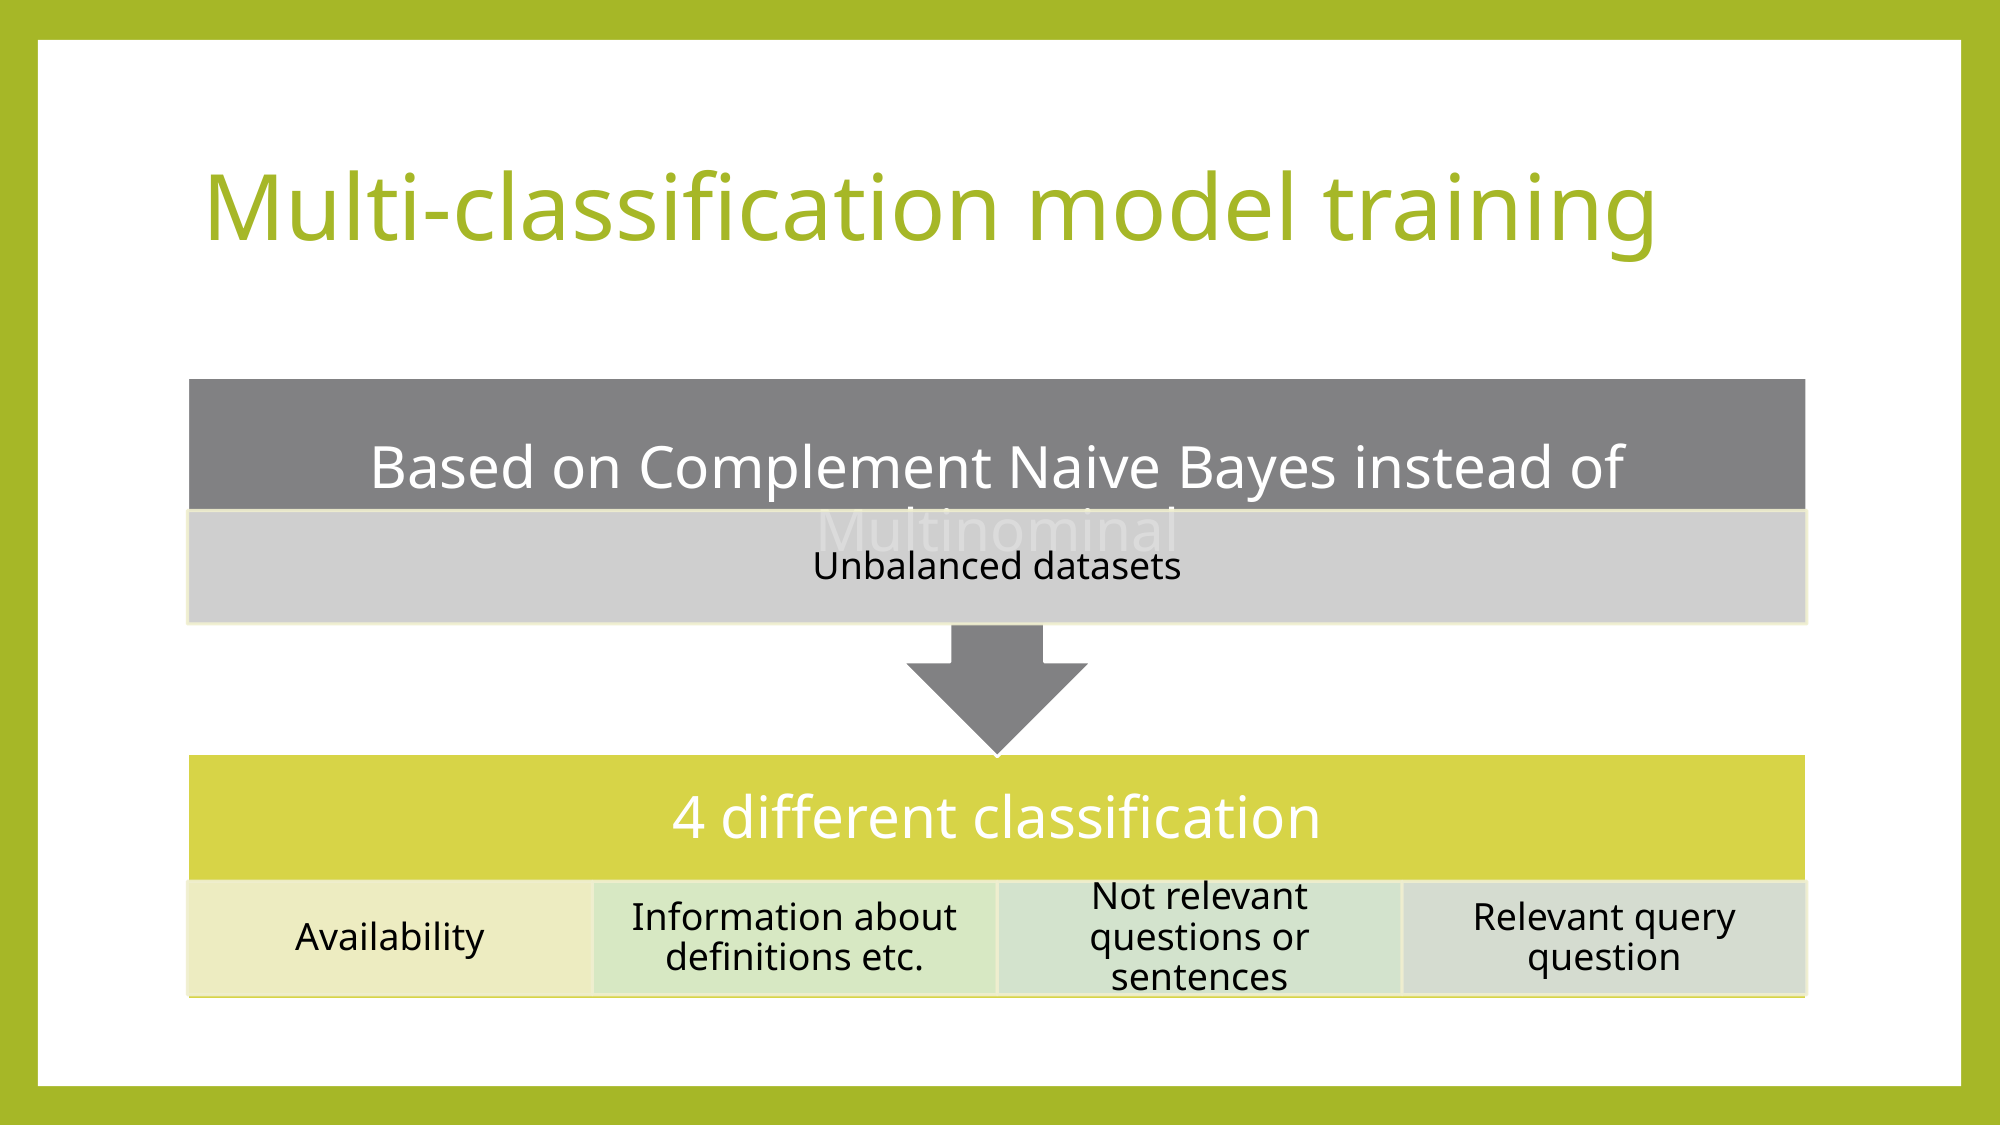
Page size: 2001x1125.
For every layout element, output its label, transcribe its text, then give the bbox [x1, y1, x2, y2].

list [187, 376, 1808, 1001]
title Multi-classification model training [187, 99, 1808, 323]
